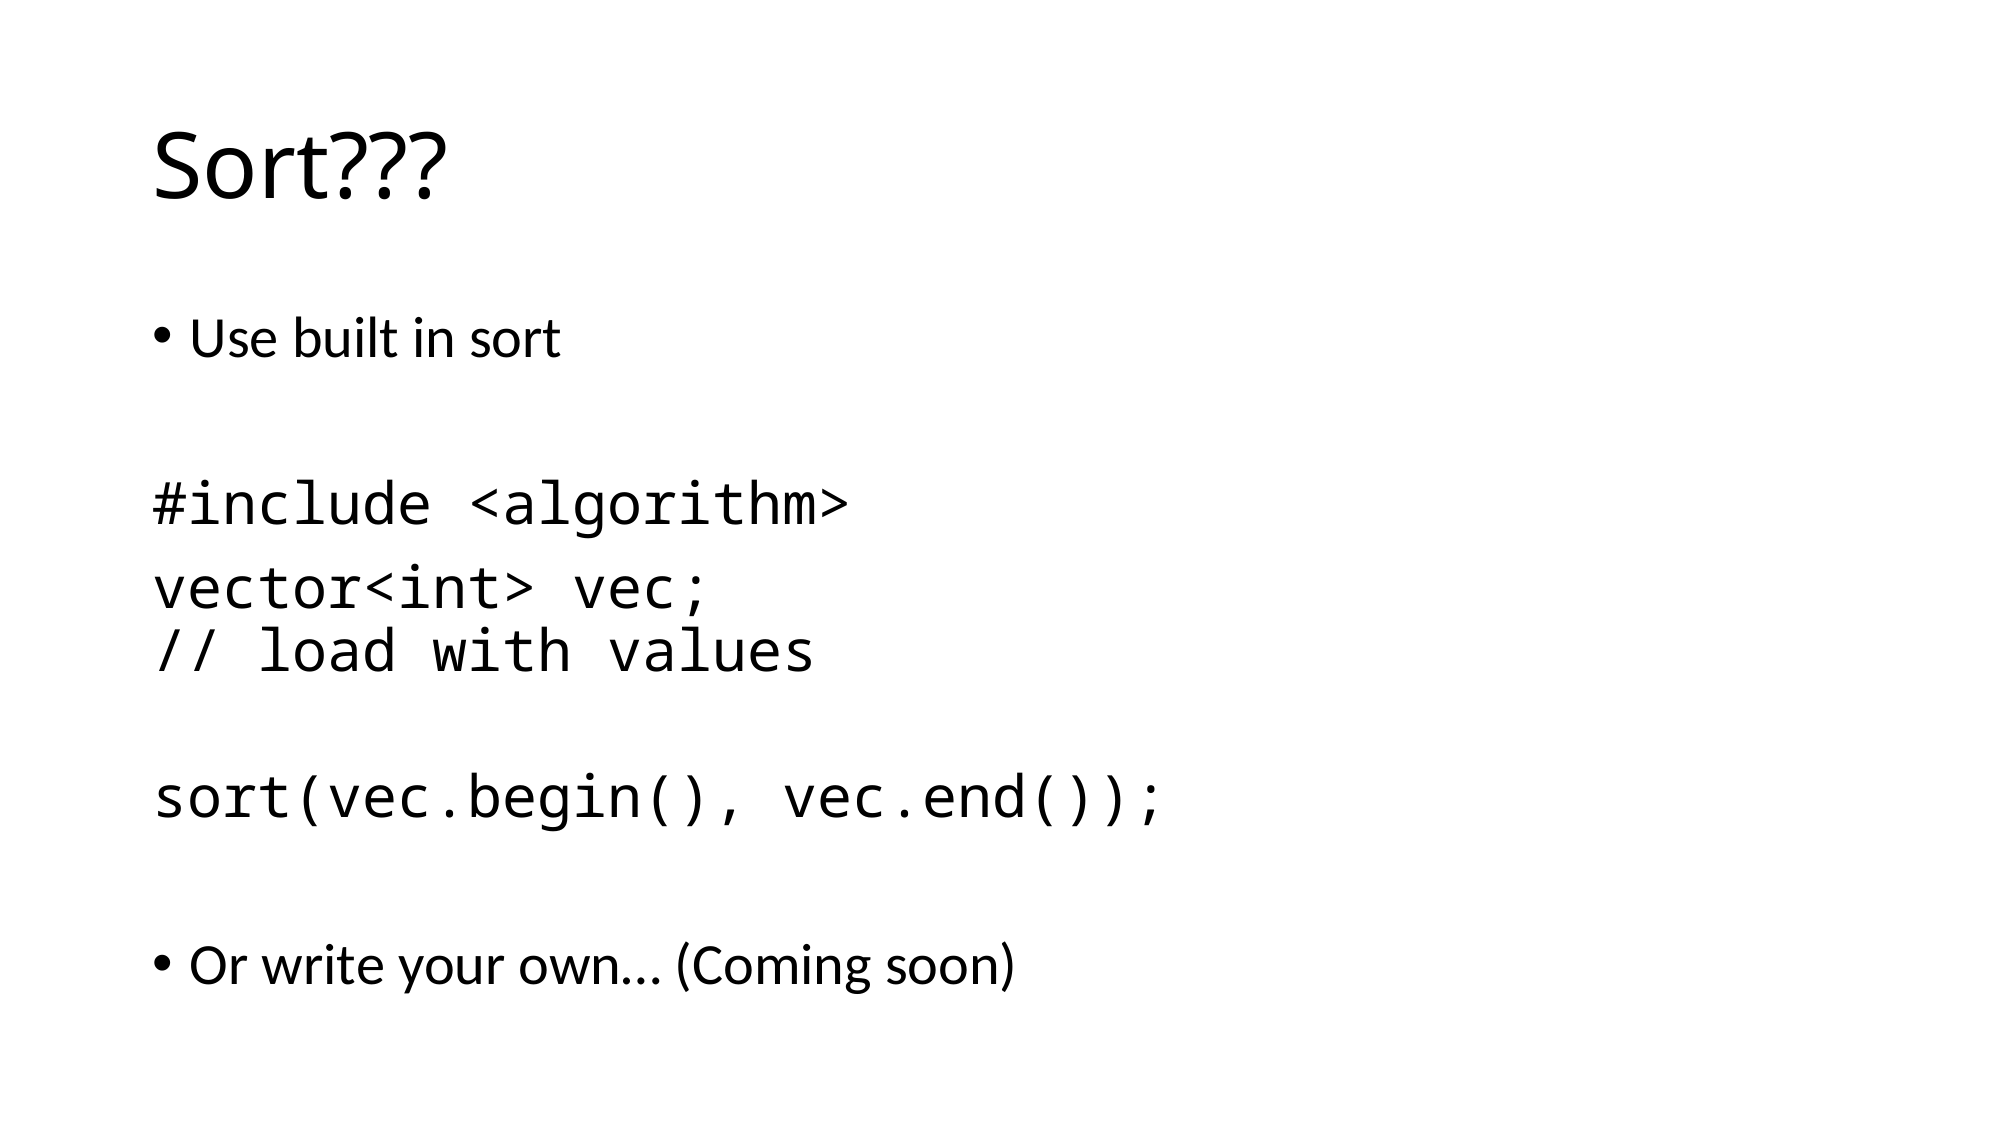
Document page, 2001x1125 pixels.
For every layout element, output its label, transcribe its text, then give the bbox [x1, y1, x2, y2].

list Use built in sort #include <algorithm> vector<int> vec; // load with values sort(vec.begin(), vec.end()); Or write your own… (Coming soon) [137, 299, 1863, 1014]
title Sort??? [137, 59, 1863, 278]
